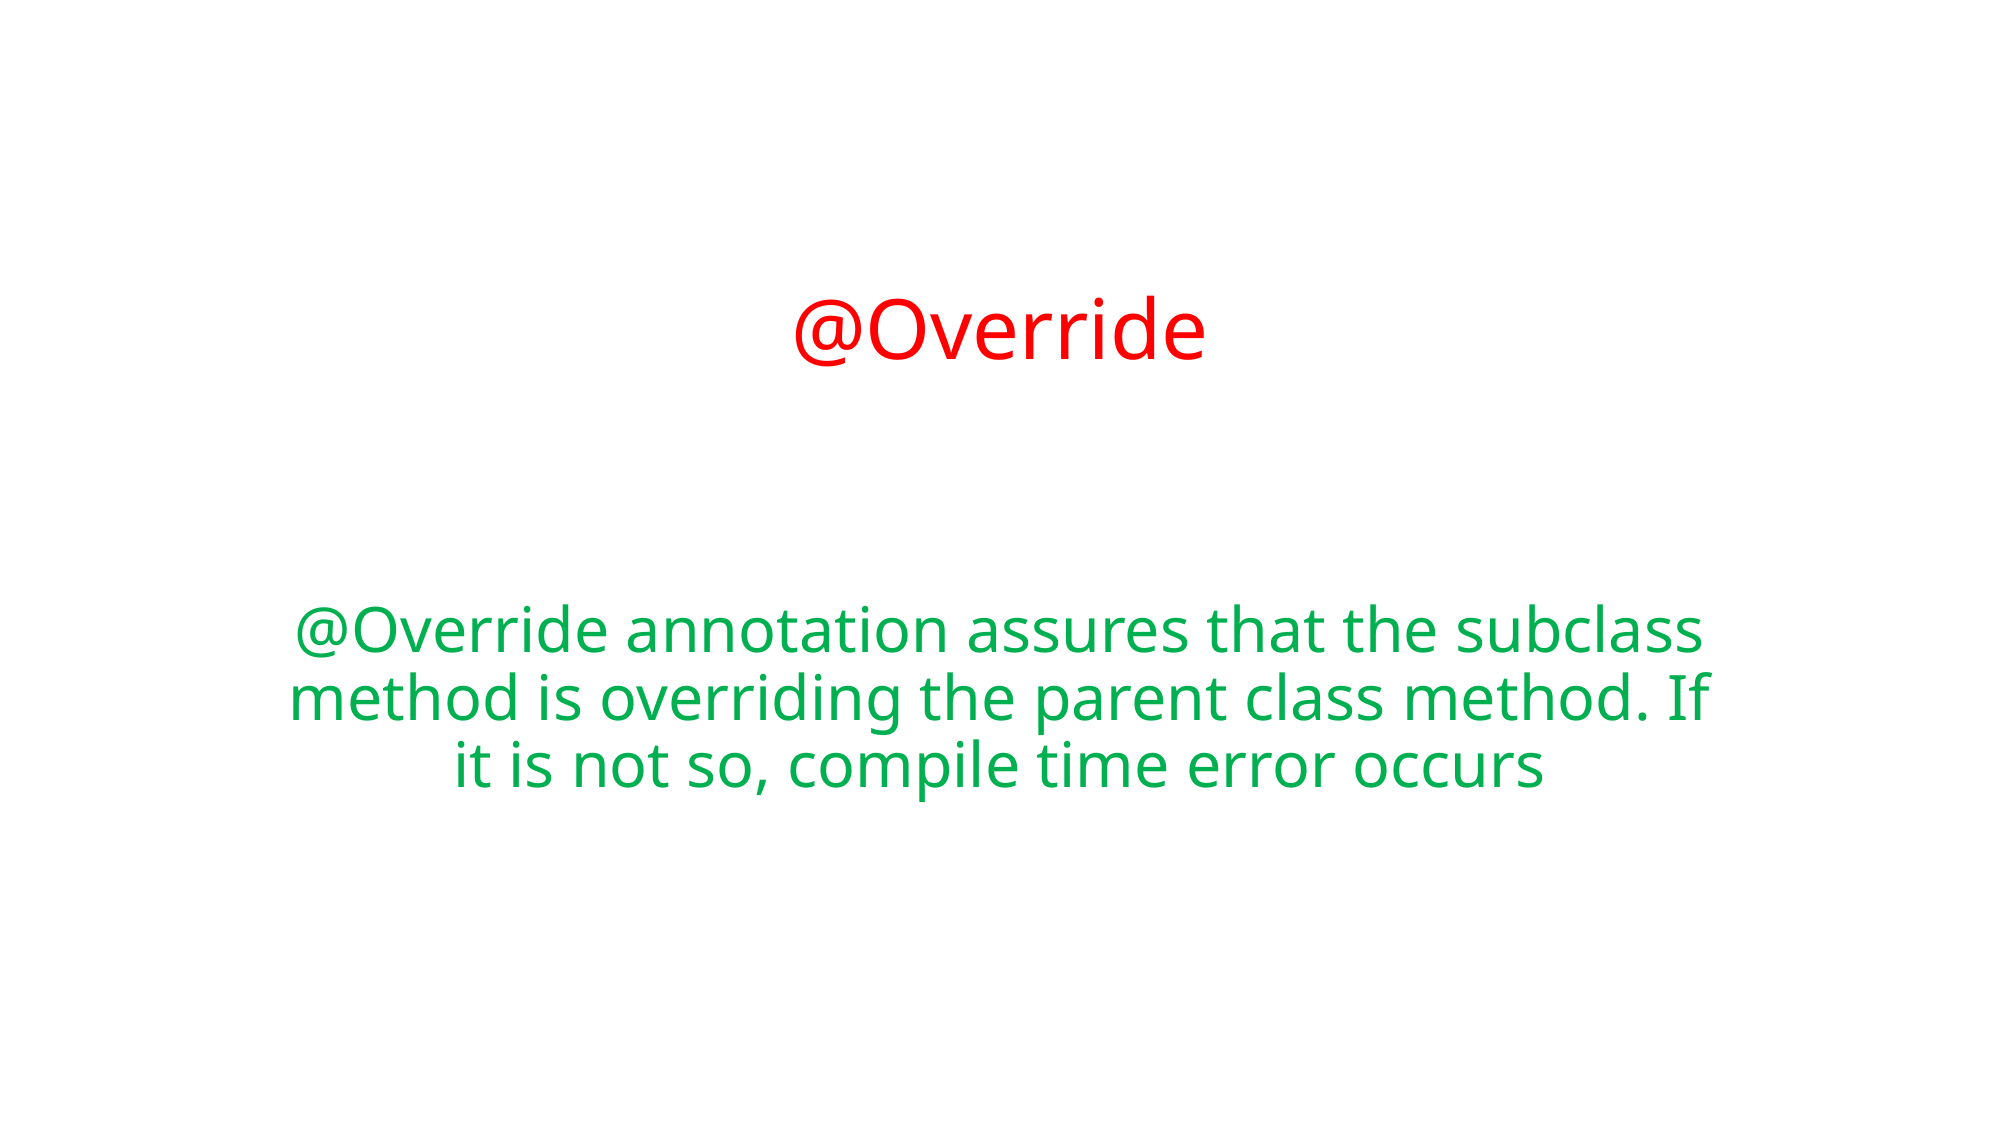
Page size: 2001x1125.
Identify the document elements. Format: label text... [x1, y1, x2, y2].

subtitle @Override annotation assures that the subclass method is overriding the parent class method. If it is not so, compile time error occurs [249, 590, 1750, 863]
title @Override [249, 84, 1750, 486]
